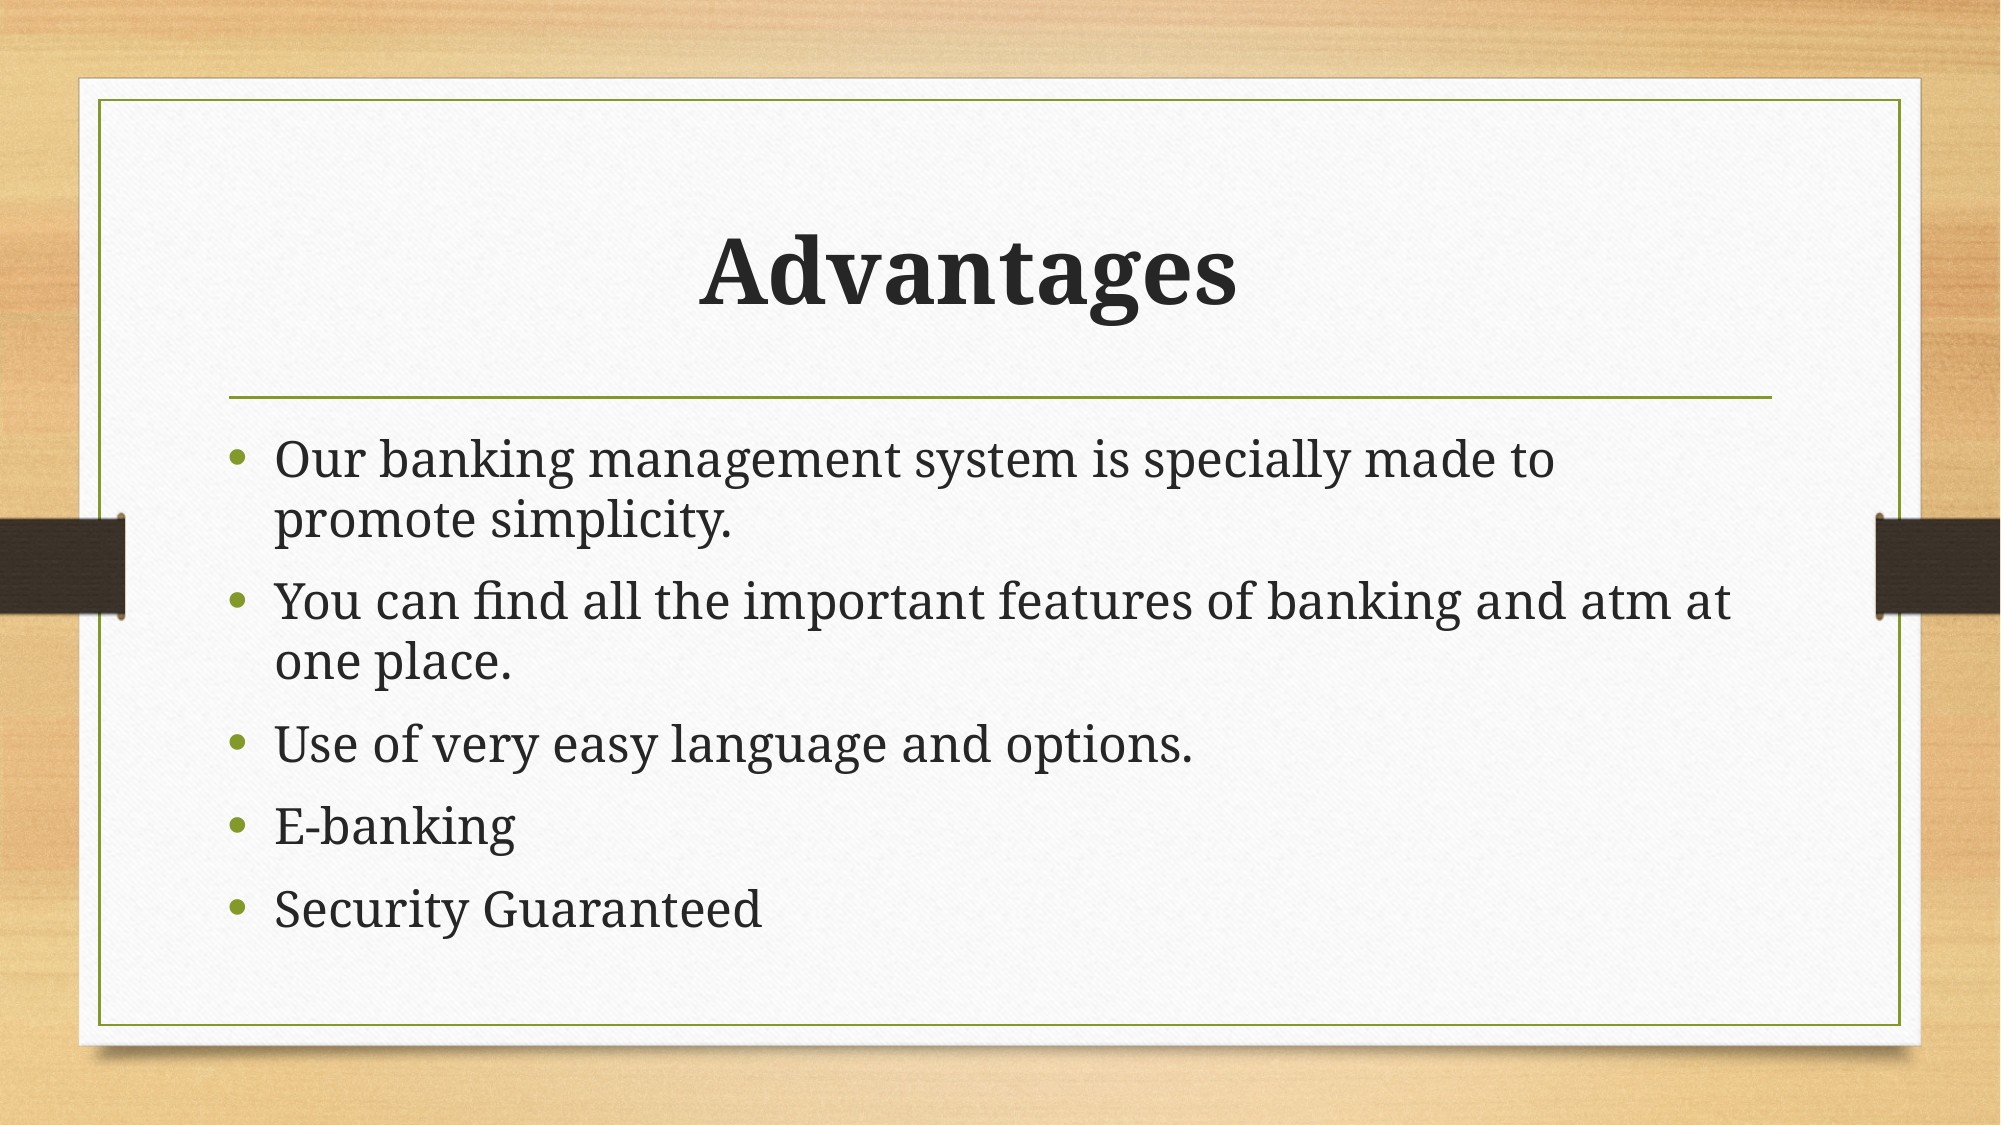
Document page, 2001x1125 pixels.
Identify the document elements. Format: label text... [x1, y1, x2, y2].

title Advantages [212, 161, 1788, 375]
list Our banking management system is specially made to promote simplicity. You can find all the important features of banking and atm at one place. Use of very easy language and options. E-banking Security Guaranteed [212, 419, 1788, 964]
picture [0, 0, 2001, 1125]
